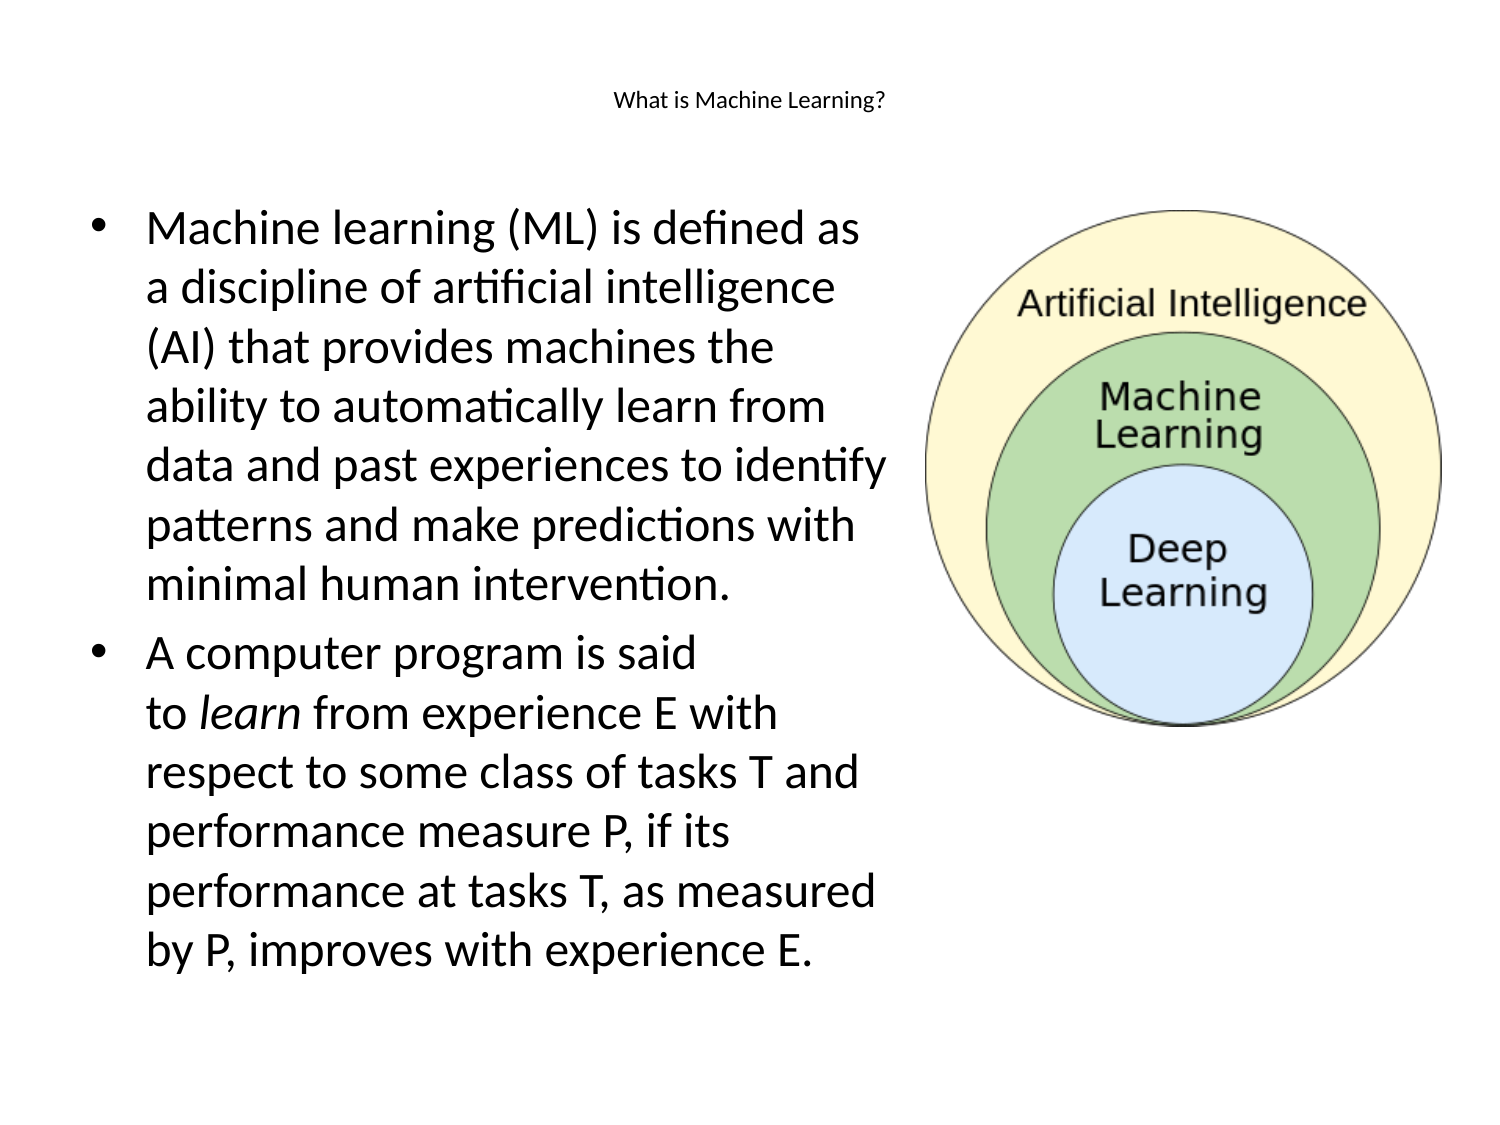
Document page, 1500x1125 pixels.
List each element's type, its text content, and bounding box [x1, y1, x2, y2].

picture [925, 210, 1442, 727]
list Machine learning (ML) is defined as a discipline of artificial intelligence (AI) that provides machines the ability to automatically learn from data and past experiences to identify patterns and make predictions with minimal human intervention. A computer program is said to learn from experience E with respect to some class of tasks T and performance measure P, if its performance at tasks T, as measured by P, improves with experience E. [75, 187, 903, 1005]
title What is Machine Learning? [75, 45, 1425, 153]
